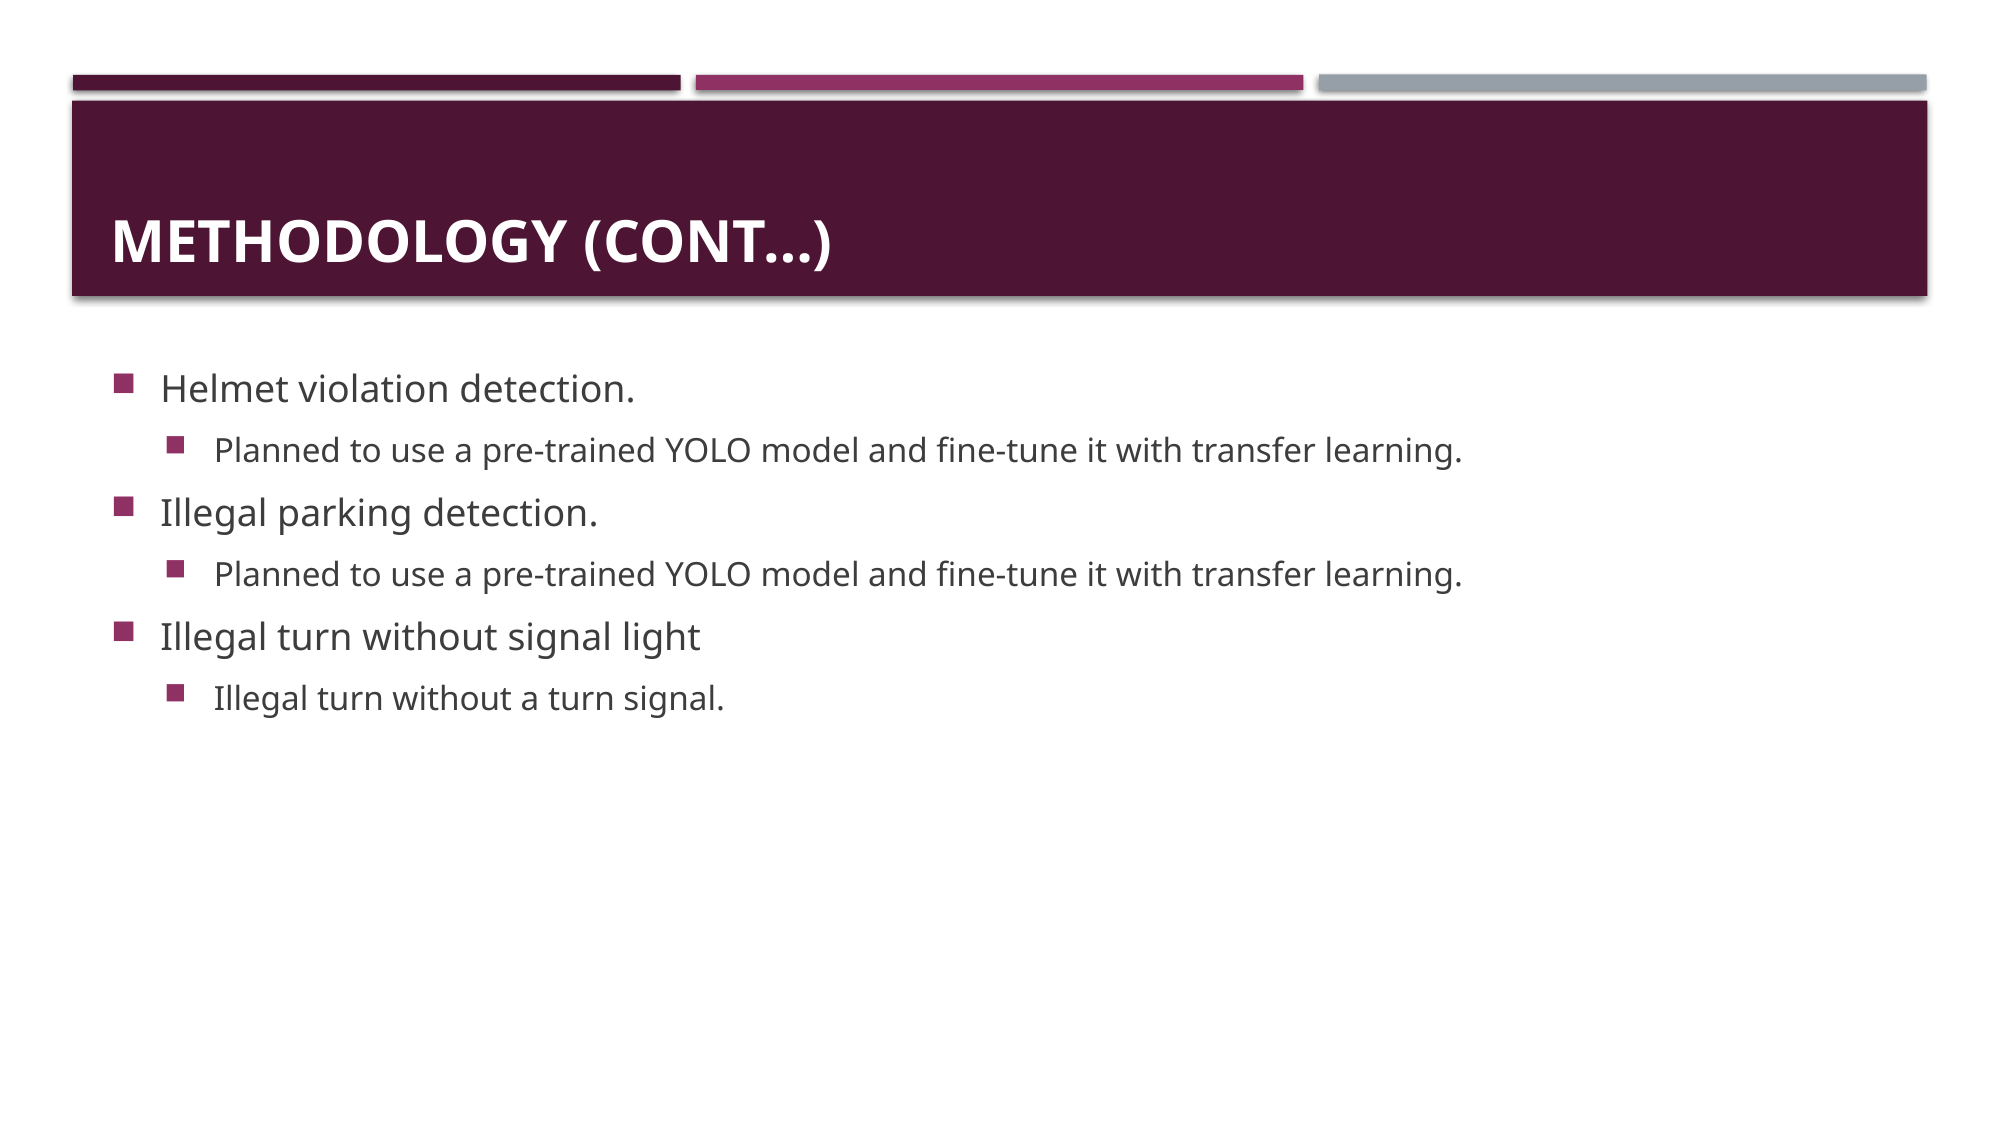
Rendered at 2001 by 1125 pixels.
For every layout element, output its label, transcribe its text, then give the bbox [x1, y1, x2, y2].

title Methodology (Cont…) [95, 115, 1905, 282]
list Helmet violation detection. Planned to use a pre-trained YOLO model and fine-tune it with transfer learning. Illegal parking detection. Planned to use a pre-trained YOLO model and fine-tune it with transfer learning. Illegal turn without signal light Illegal turn without a turn signal. [95, 357, 1905, 962]
